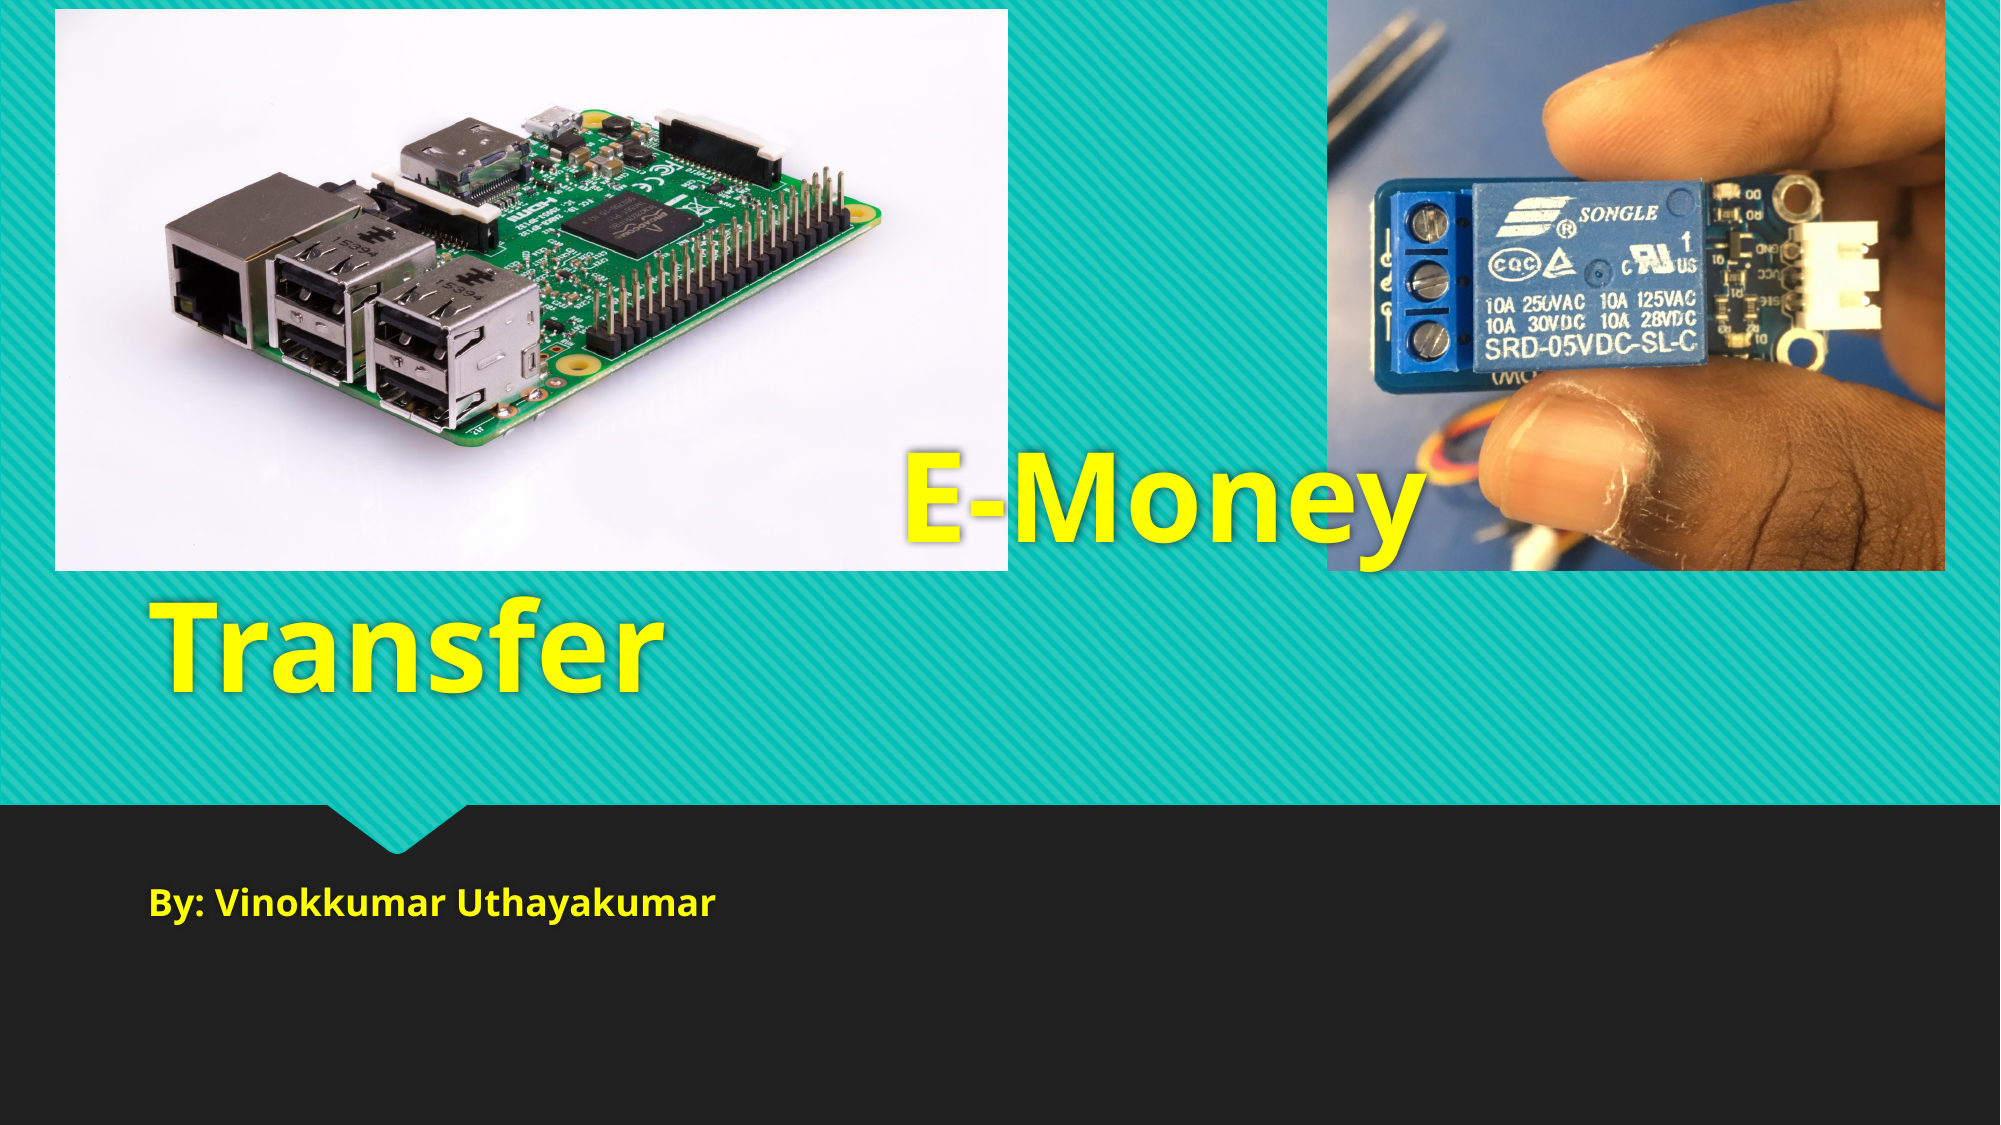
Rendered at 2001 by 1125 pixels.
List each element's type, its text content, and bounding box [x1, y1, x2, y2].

picture [55, 9, 1009, 572]
title E-Money Transfer [132, 237, 1868, 726]
subtitle By: Vinokkumar Uthayakumar [132, 871, 1868, 943]
picture [1327, 0, 1945, 572]
